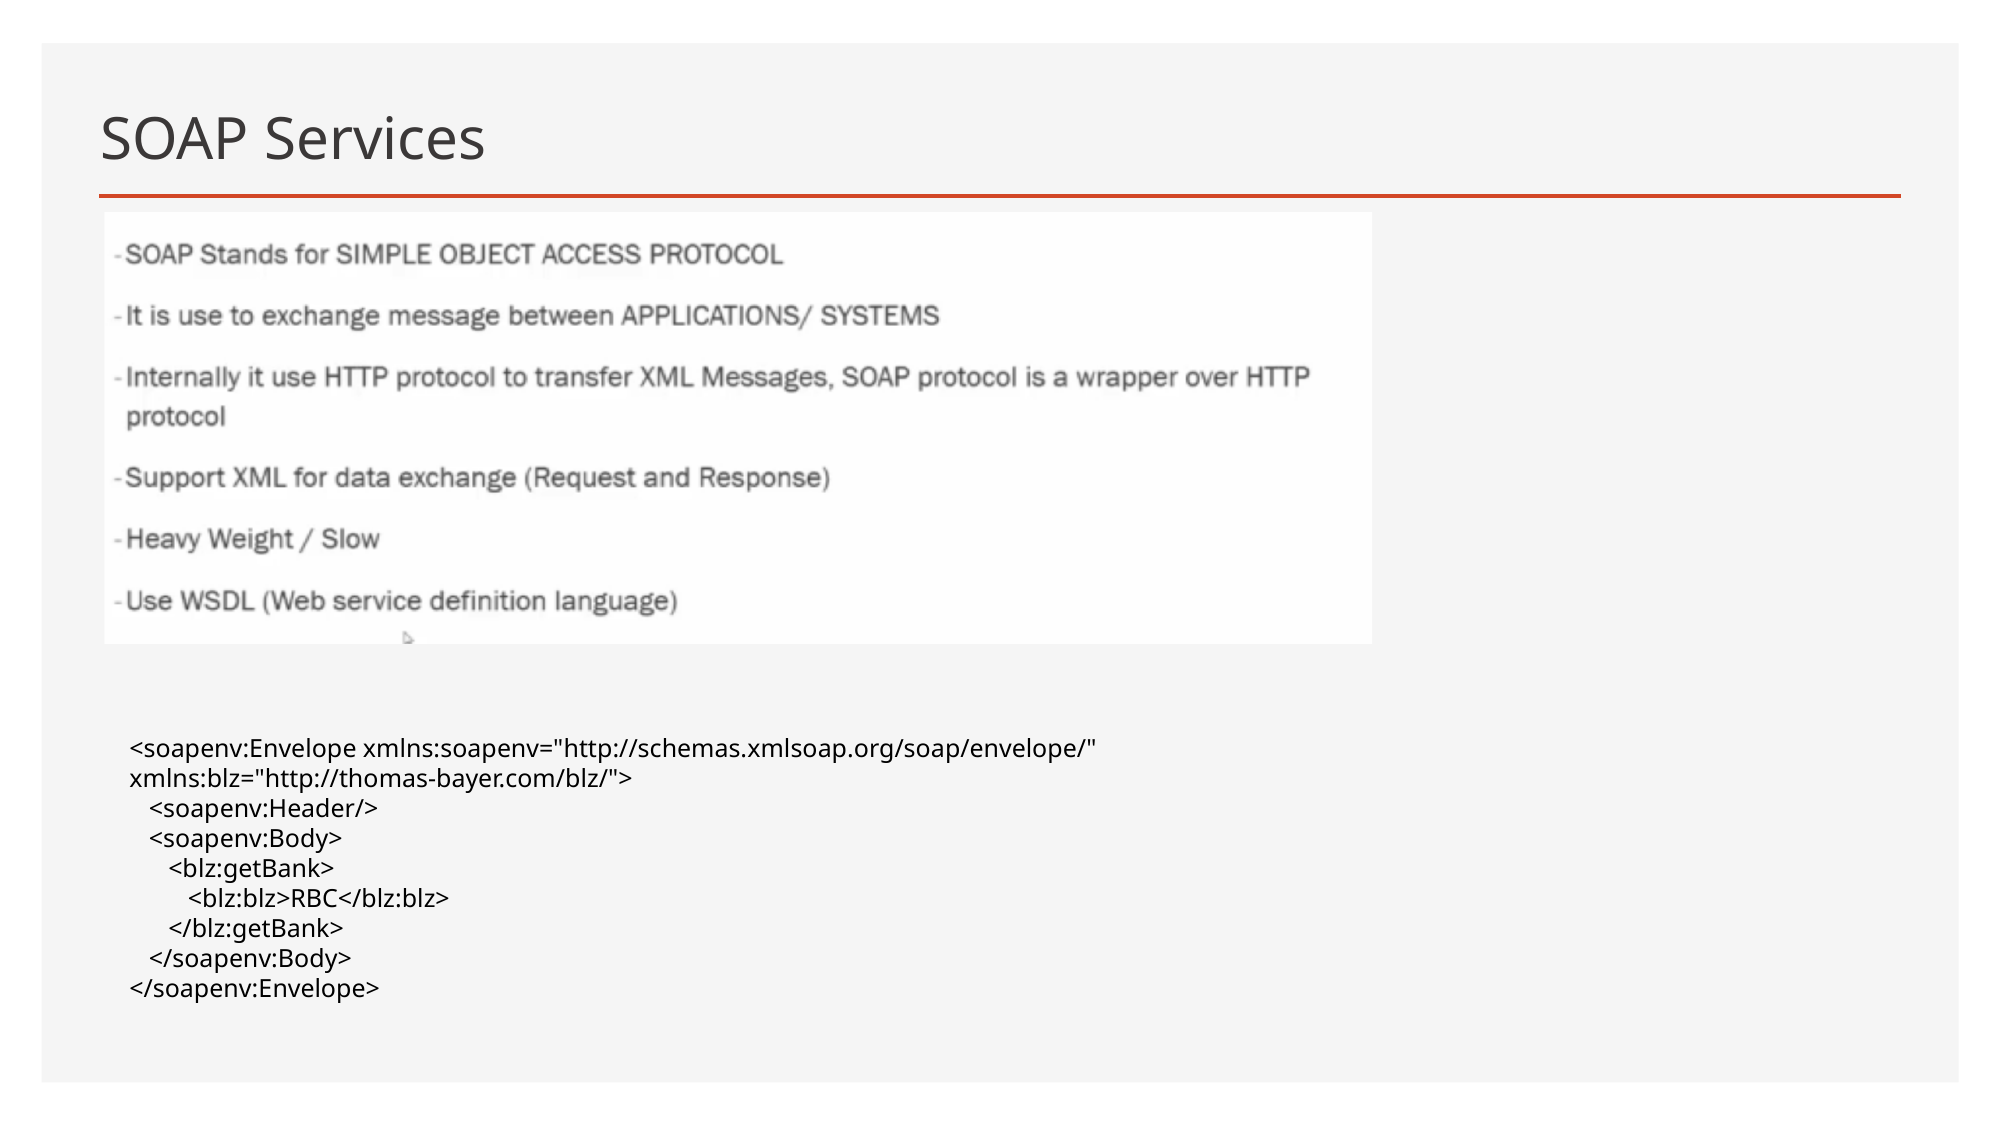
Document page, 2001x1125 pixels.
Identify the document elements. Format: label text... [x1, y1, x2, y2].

picture [104, 212, 1373, 644]
text_box <soapenv:Envelope xmlns:soapenv="http://schemas.xmlsoap.org/soap/envelope/" xmlns:blz="http://thomas-bayer.com/blz/"> <soapenv:Header/> <soapenv:Body> <blz:getBank> <blz:blz>RBC</blz:blz> </blz:getBank> </soapenv:Body> </soapenv:Envelope> [114, 725, 1115, 1010]
title SOAP Services [85, 73, 1214, 179]
